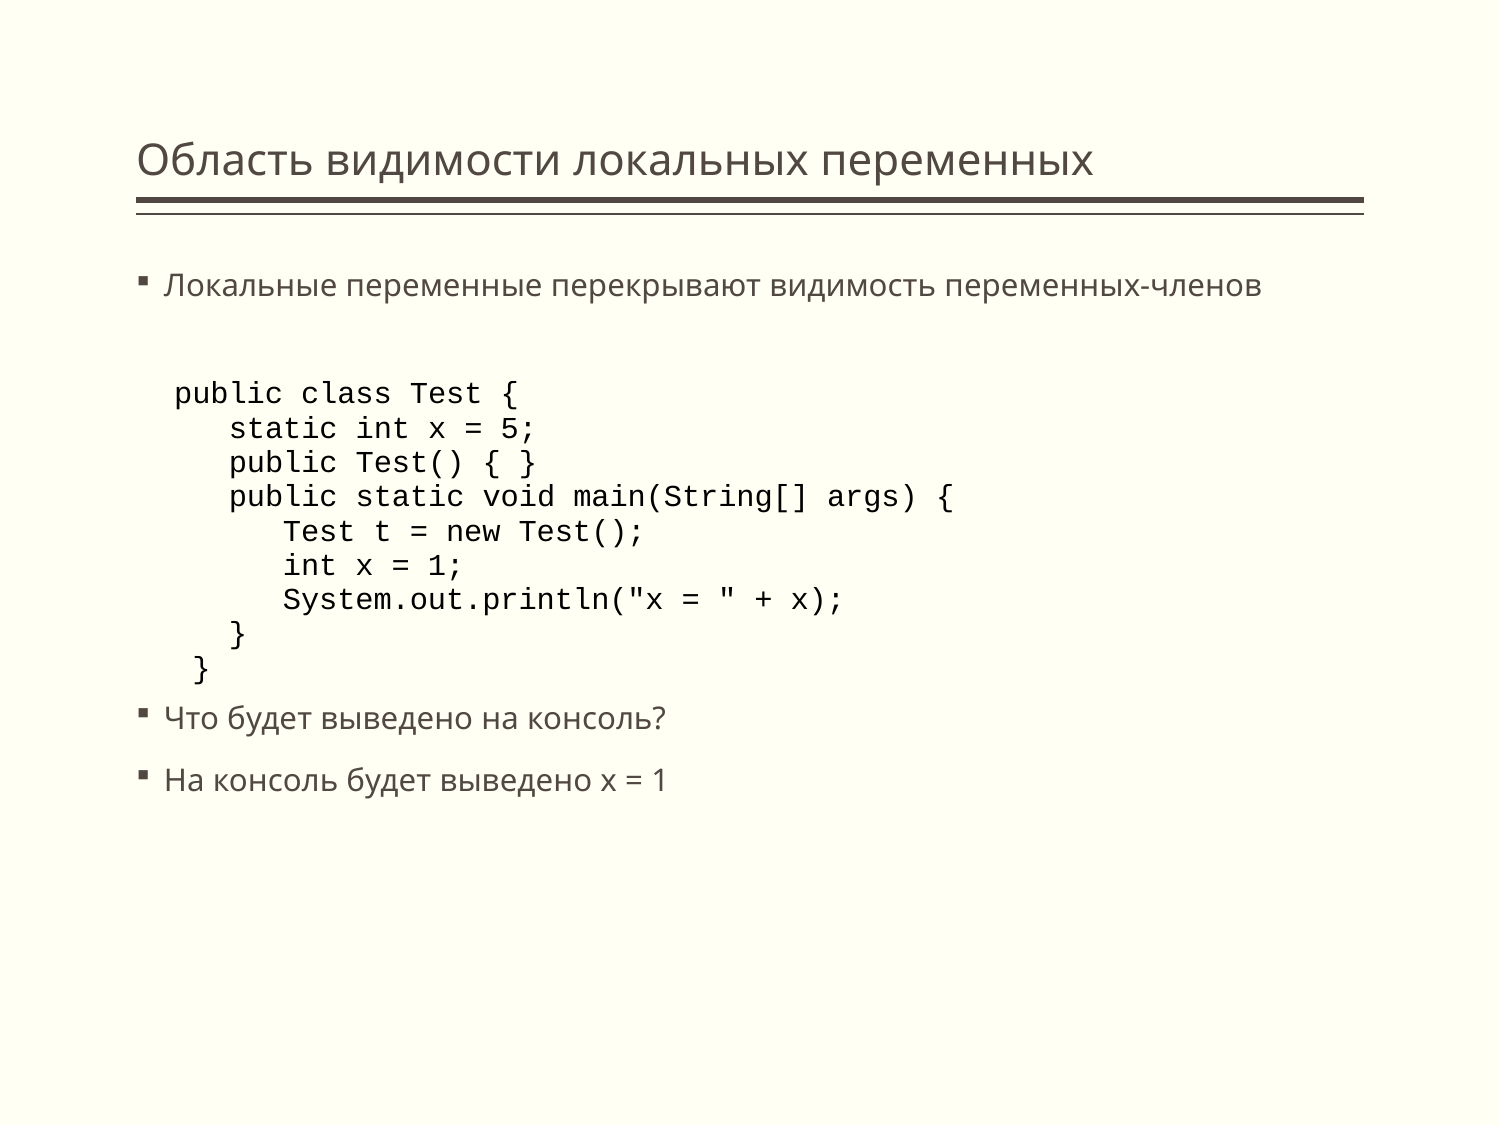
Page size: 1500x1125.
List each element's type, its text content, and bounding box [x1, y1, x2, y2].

title Область видимости локальных переменных [135, 12, 1364, 193]
list Локальные переменные перекрывают видимость переменных-членов Что будет выведено на консоль? На консоль будет выведено x = 1 [135, 262, 1364, 1013]
picture [174, 378, 1460, 687]
